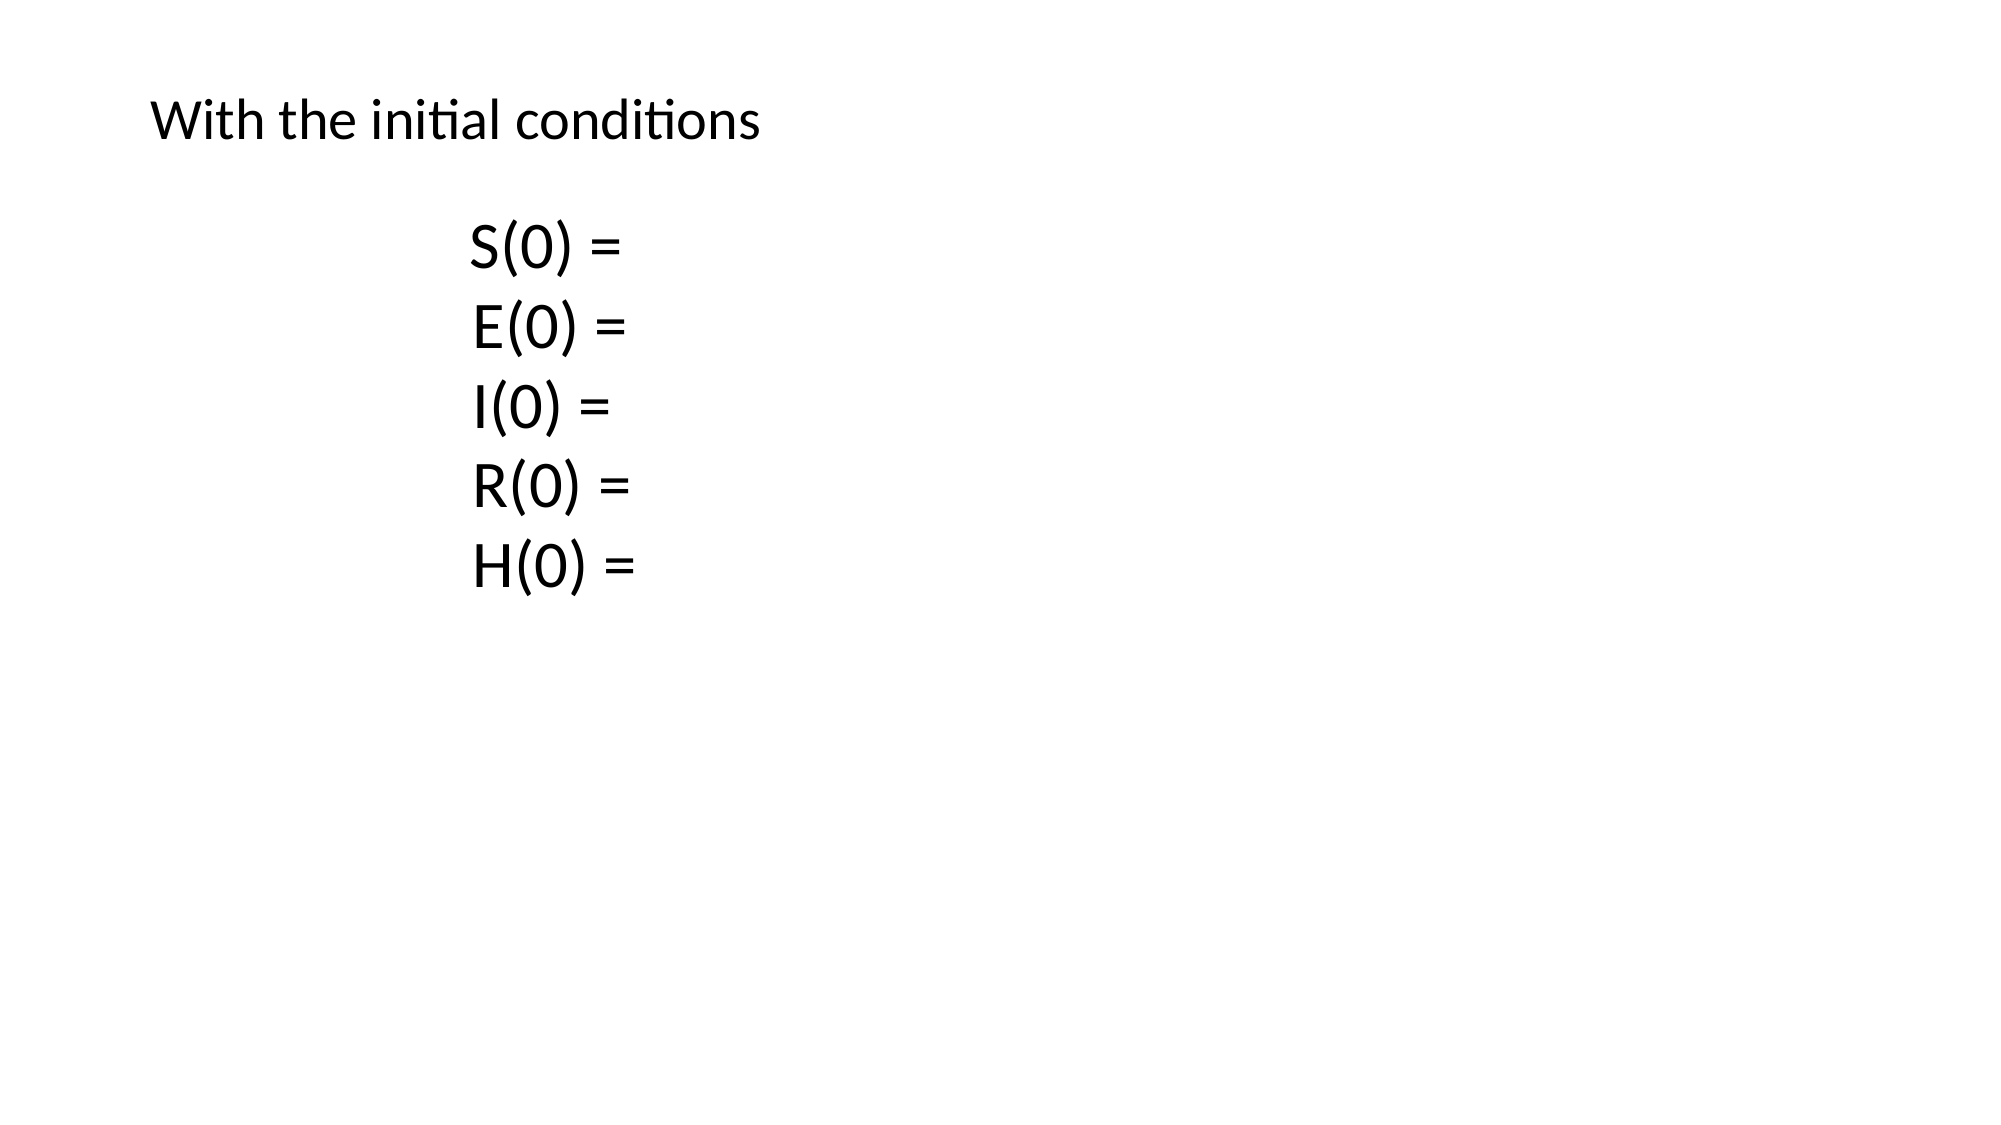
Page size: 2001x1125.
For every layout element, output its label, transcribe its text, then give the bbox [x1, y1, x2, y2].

text_box With the initial conditions [135, 74, 1860, 159]
